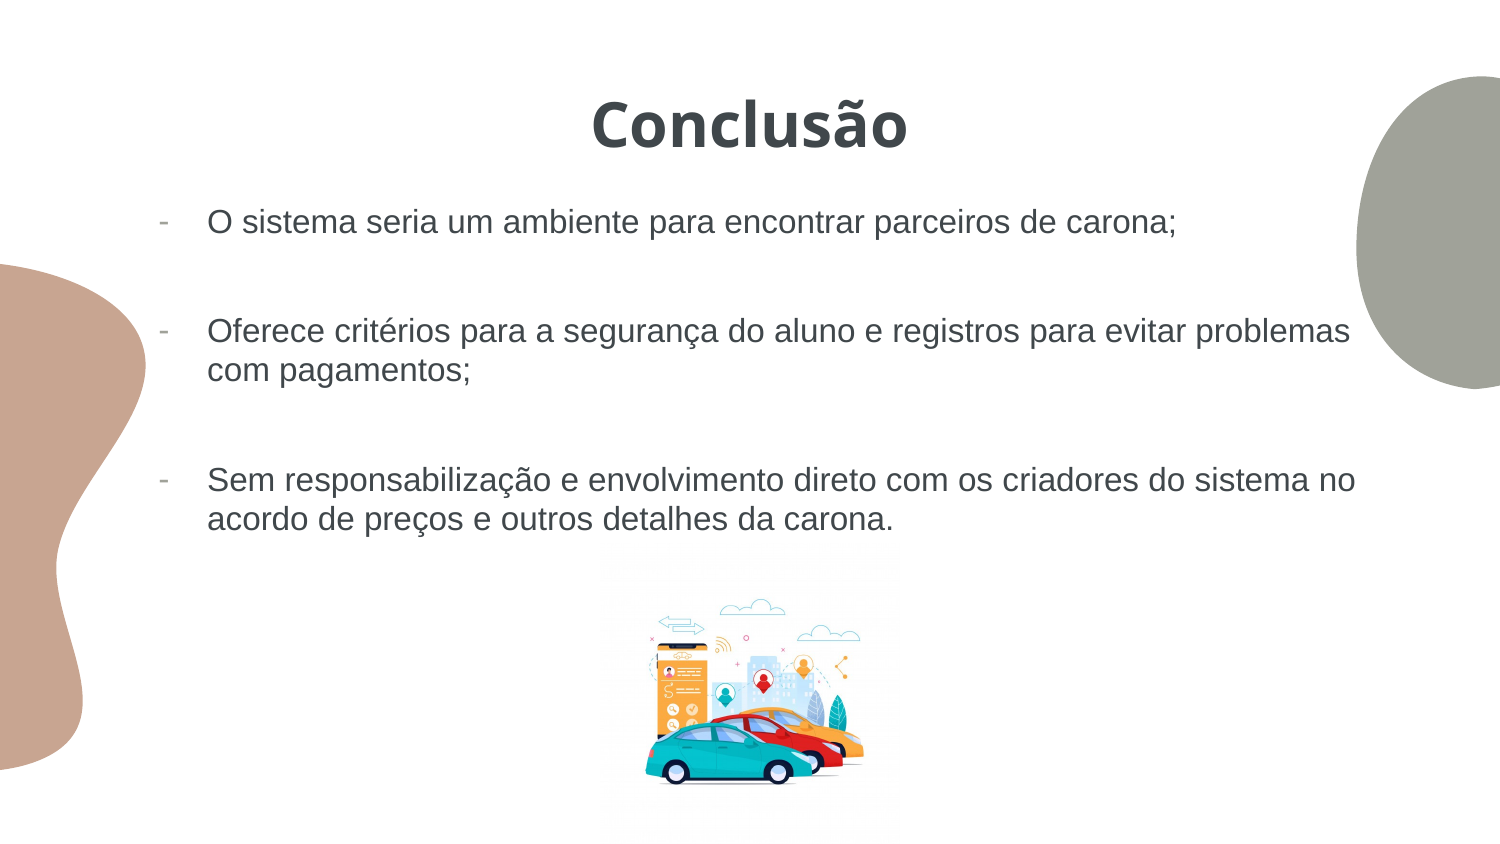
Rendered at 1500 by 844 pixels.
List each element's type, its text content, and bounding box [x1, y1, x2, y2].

subtitle O sistema seria um ambiente para encontrar parceiros de carona; Oferece critérios para a segurança do aluno e registros para evitar problemas com pagamentos; Sem responsabilização e envolvimento direto com os criadores do sistema no acordo de preços e outros detalhes da carona. [116, 184, 1383, 750]
picture [599, 543, 901, 844]
title Conclusão [116, 85, 1383, 175]
